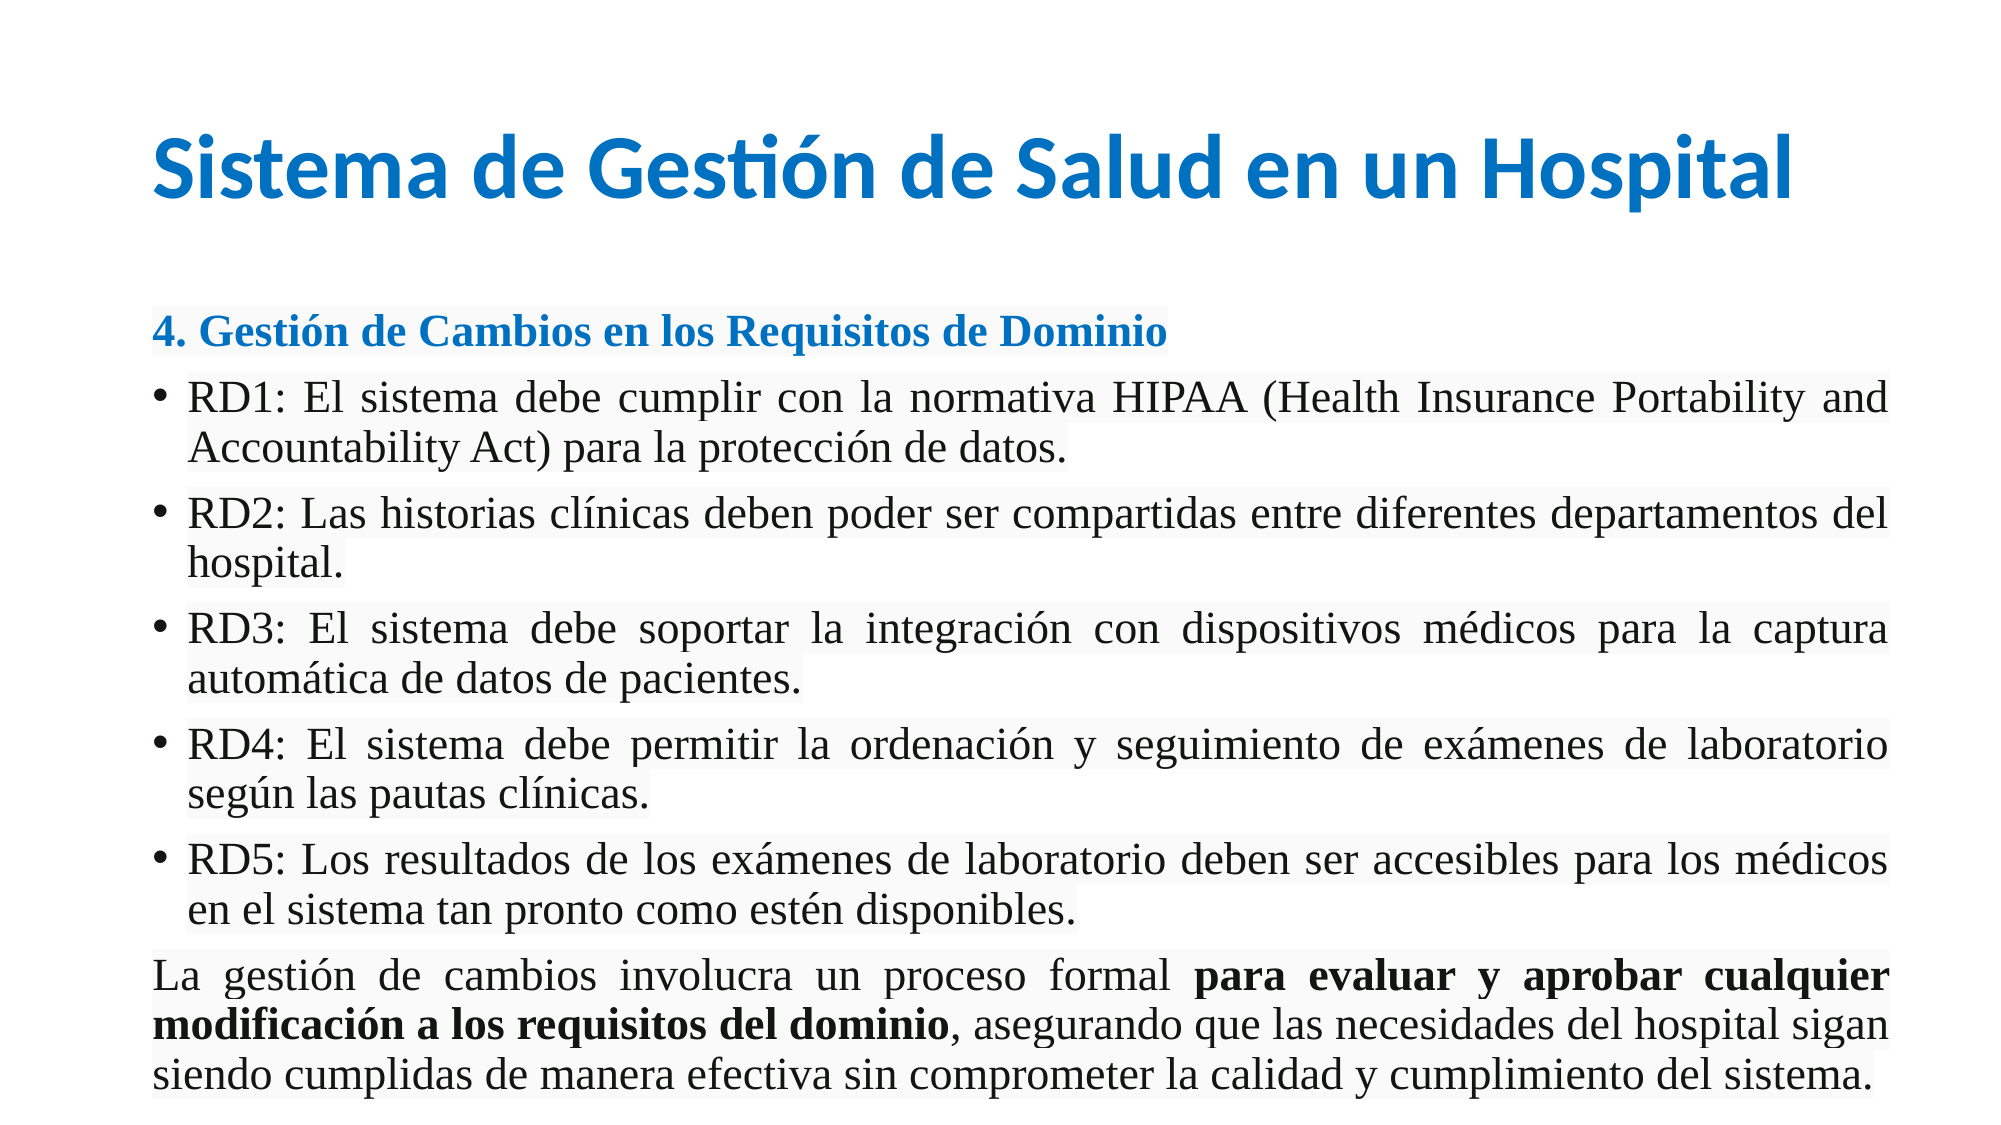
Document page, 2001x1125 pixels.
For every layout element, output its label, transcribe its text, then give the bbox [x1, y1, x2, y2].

title Sistema de Gestión de Salud en un Hospital [137, 59, 1863, 278]
list 4. Gestión de Cambios en los Requisitos de Dominio RD1: El sistema debe cumplir con la normativa HIPAA (Health Insurance Portability and Accountability Act) para la protección de datos. RD2: Las historias clínicas deben poder ser compartidas entre diferentes departamentos del hospital. RD3: El sistema debe soportar la integración con dispositivos médicos para la captura automática de datos de pacientes. RD4: El sistema debe permitir la ordenación y seguimiento de exámenes de laboratorio según las pautas clínicas. RD5: Los resultados de los exámenes de laboratorio deben ser accesibles para los médicos en el sistema tan pronto como estén disponibles. La gestión de cambios involucra un proceso formal para evaluar y aprobar cualquier modificación a los requisitos del dominio, asegurando que las necesidades del hospital sigan siendo cumplidas de manera efectiva sin comprometer la calidad y cumplimiento del sistema. [137, 299, 1905, 1125]
